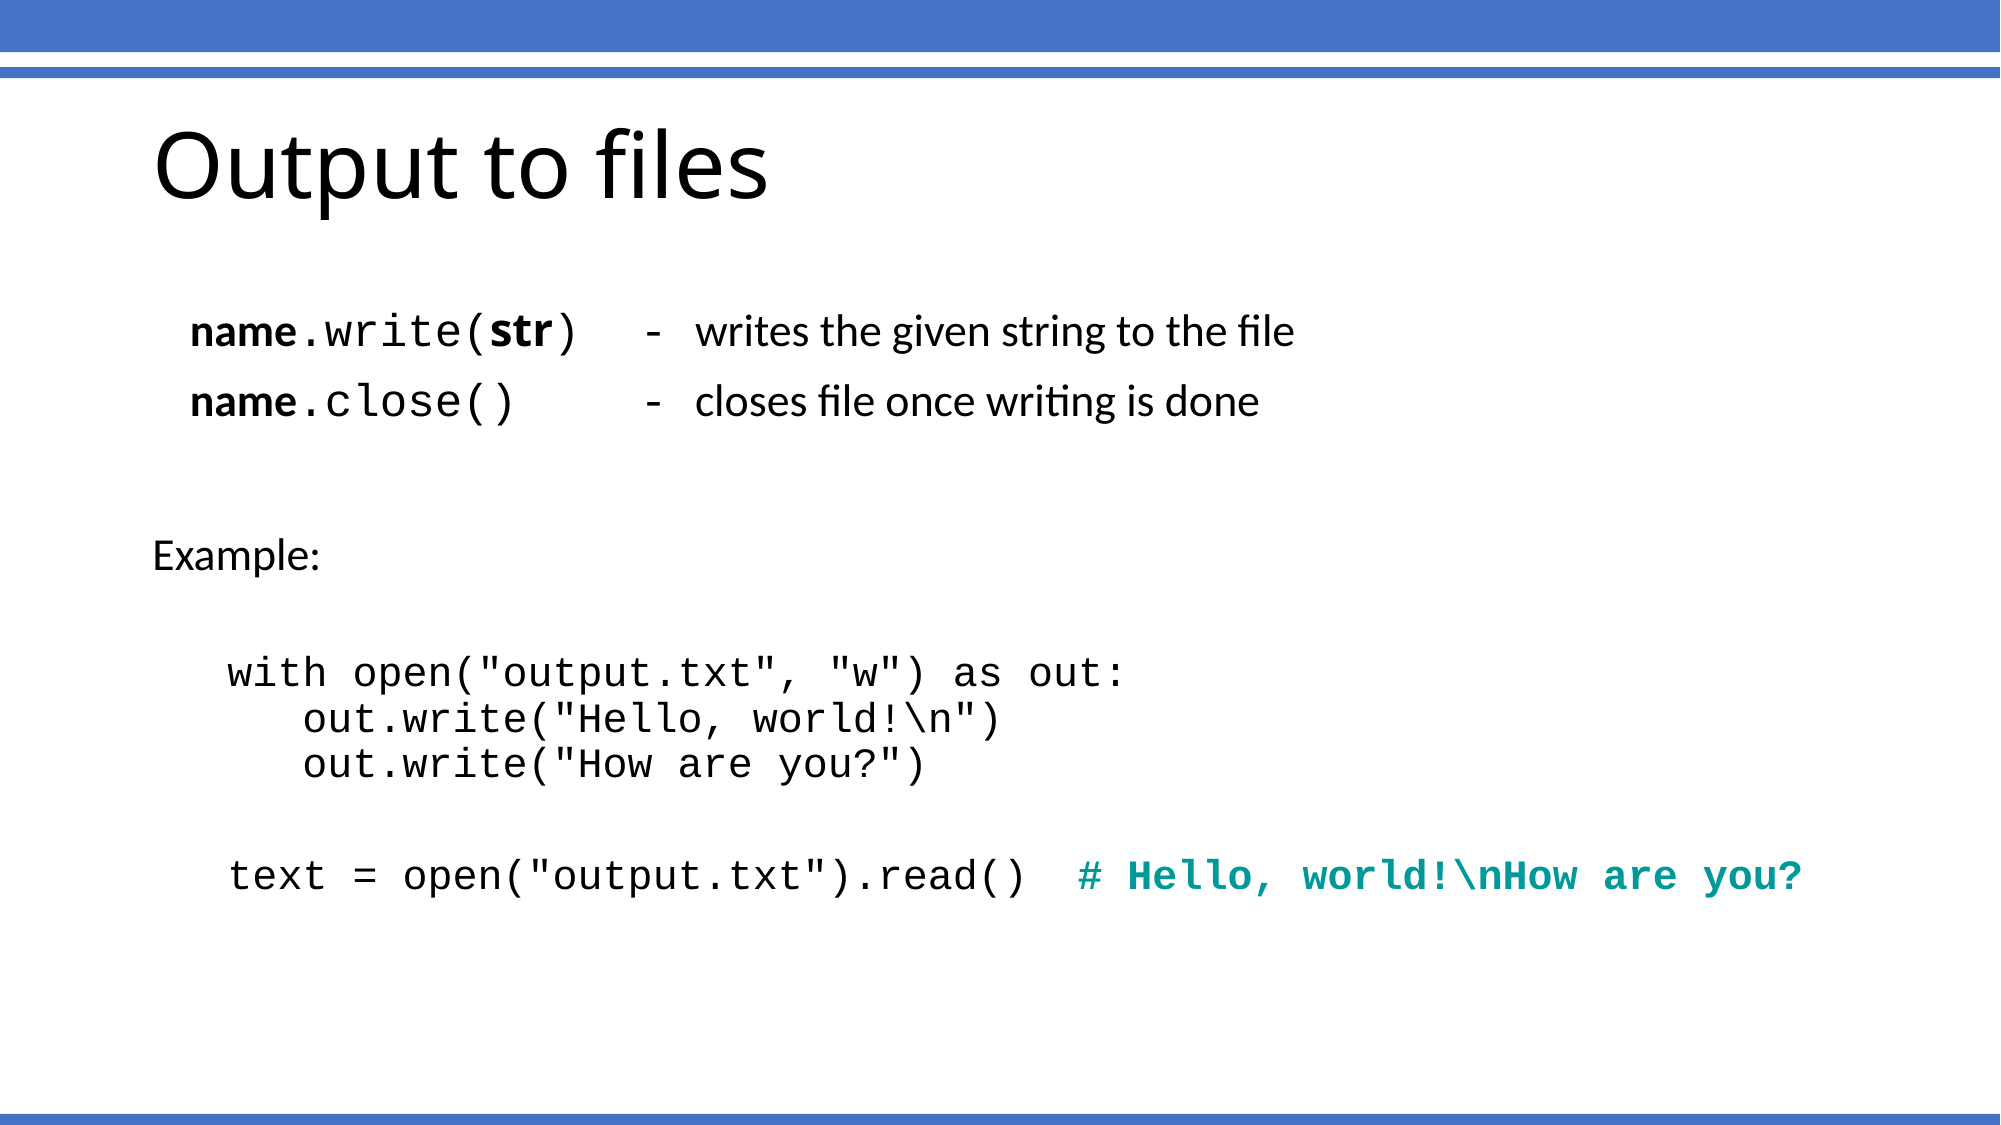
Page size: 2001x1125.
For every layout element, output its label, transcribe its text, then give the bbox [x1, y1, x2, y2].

title Output to files [137, 59, 1863, 278]
list name.write(str) - writes the given string to the file name.close() - closes file once writing is done Example: with open("output.txt", "w") as out: out.write("Hello, world!\n") out.write("How are you?") text = open("output.txt").read() # Hello, world!\nHow are you? [137, 299, 1863, 1014]
